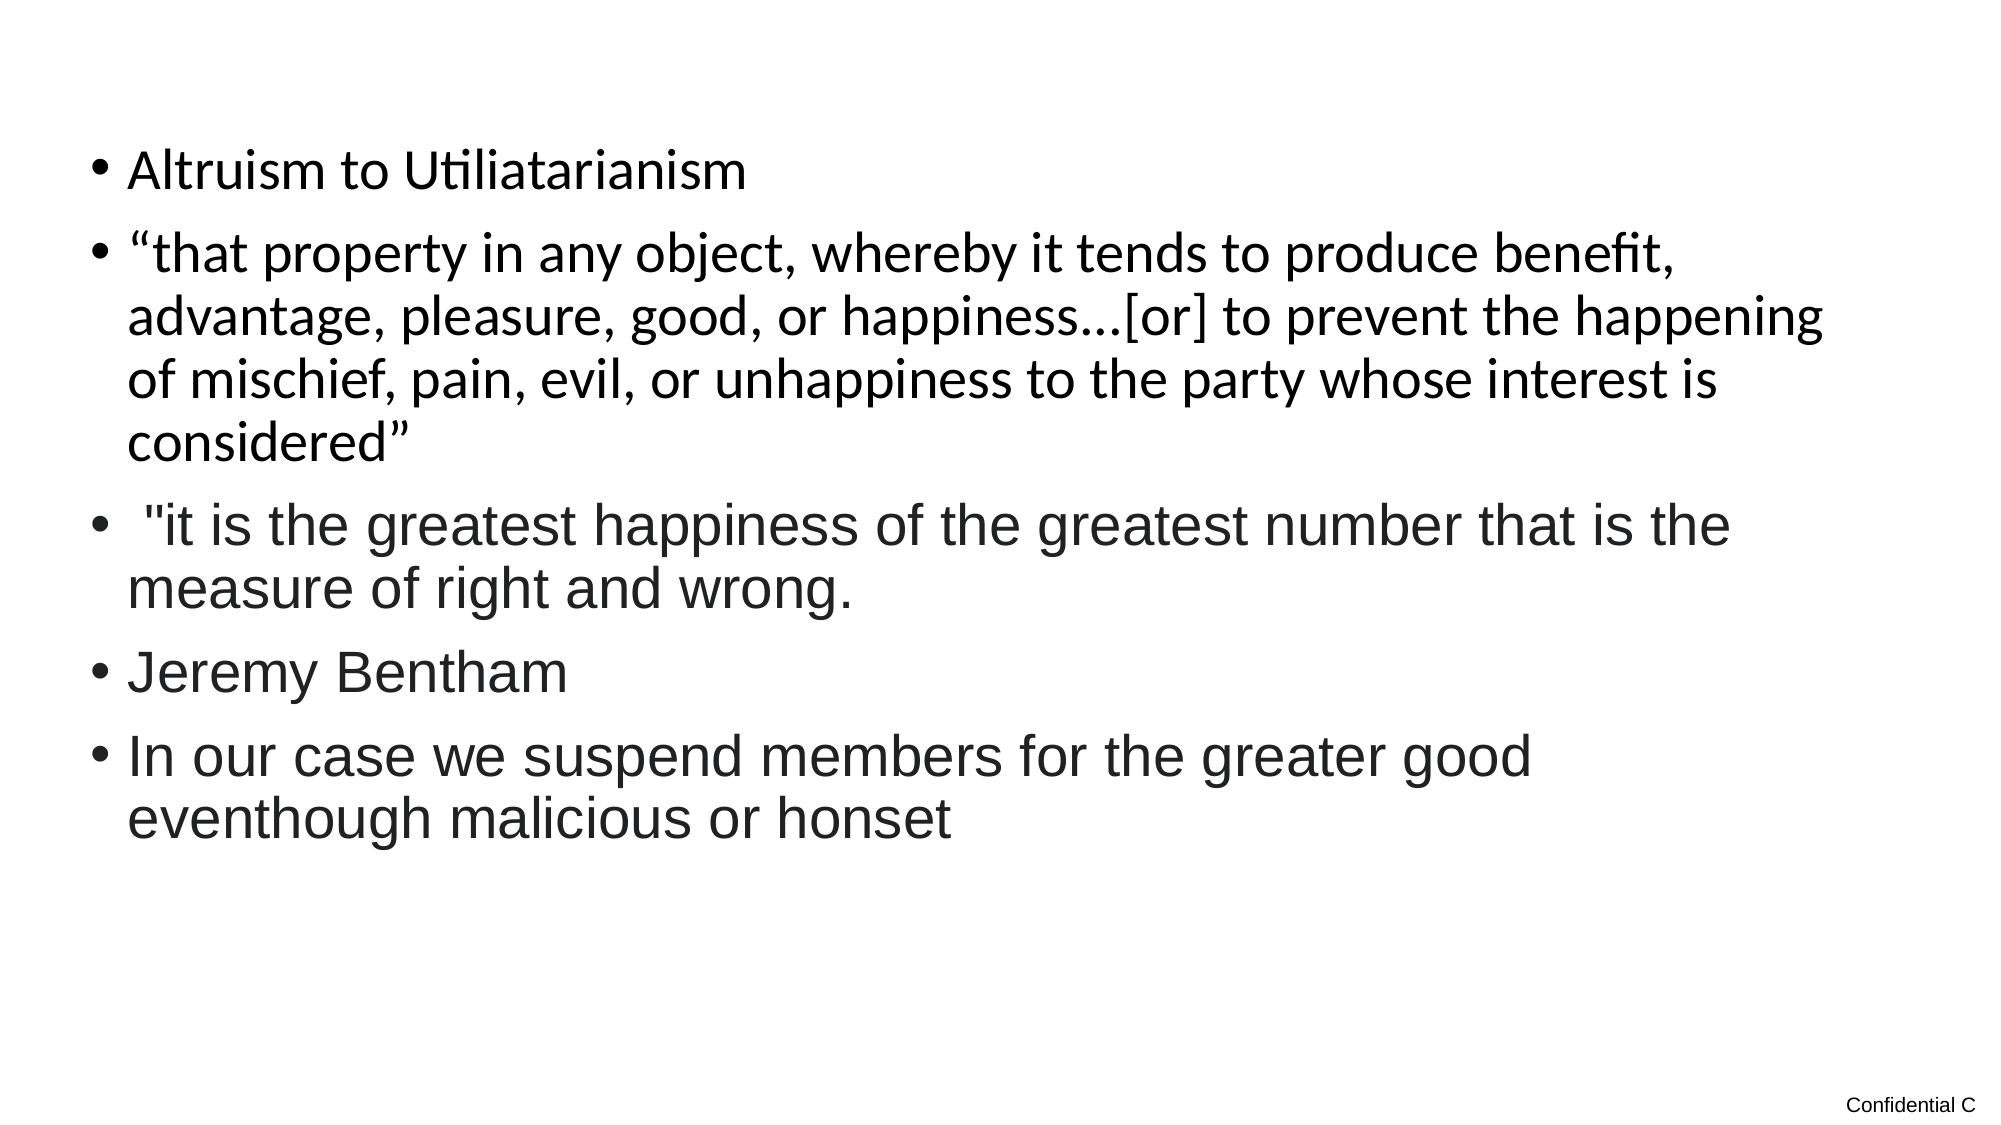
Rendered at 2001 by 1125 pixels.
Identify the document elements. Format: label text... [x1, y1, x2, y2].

text_box Altruism to Utiliatarianism “that property in any object, whereby it tends to produce benefit, advantage, pleasure, good, or happiness...[or] to prevent the happening of mischief, pain, evil, or unhappiness to the party whose interest is considered” "it is the greatest happiness of the greatest number that is the measure of right and wrong. Jeremy Bentham In our case we suspend members for the greater good eventhough malicious or honset [75, 131, 1863, 1014]
